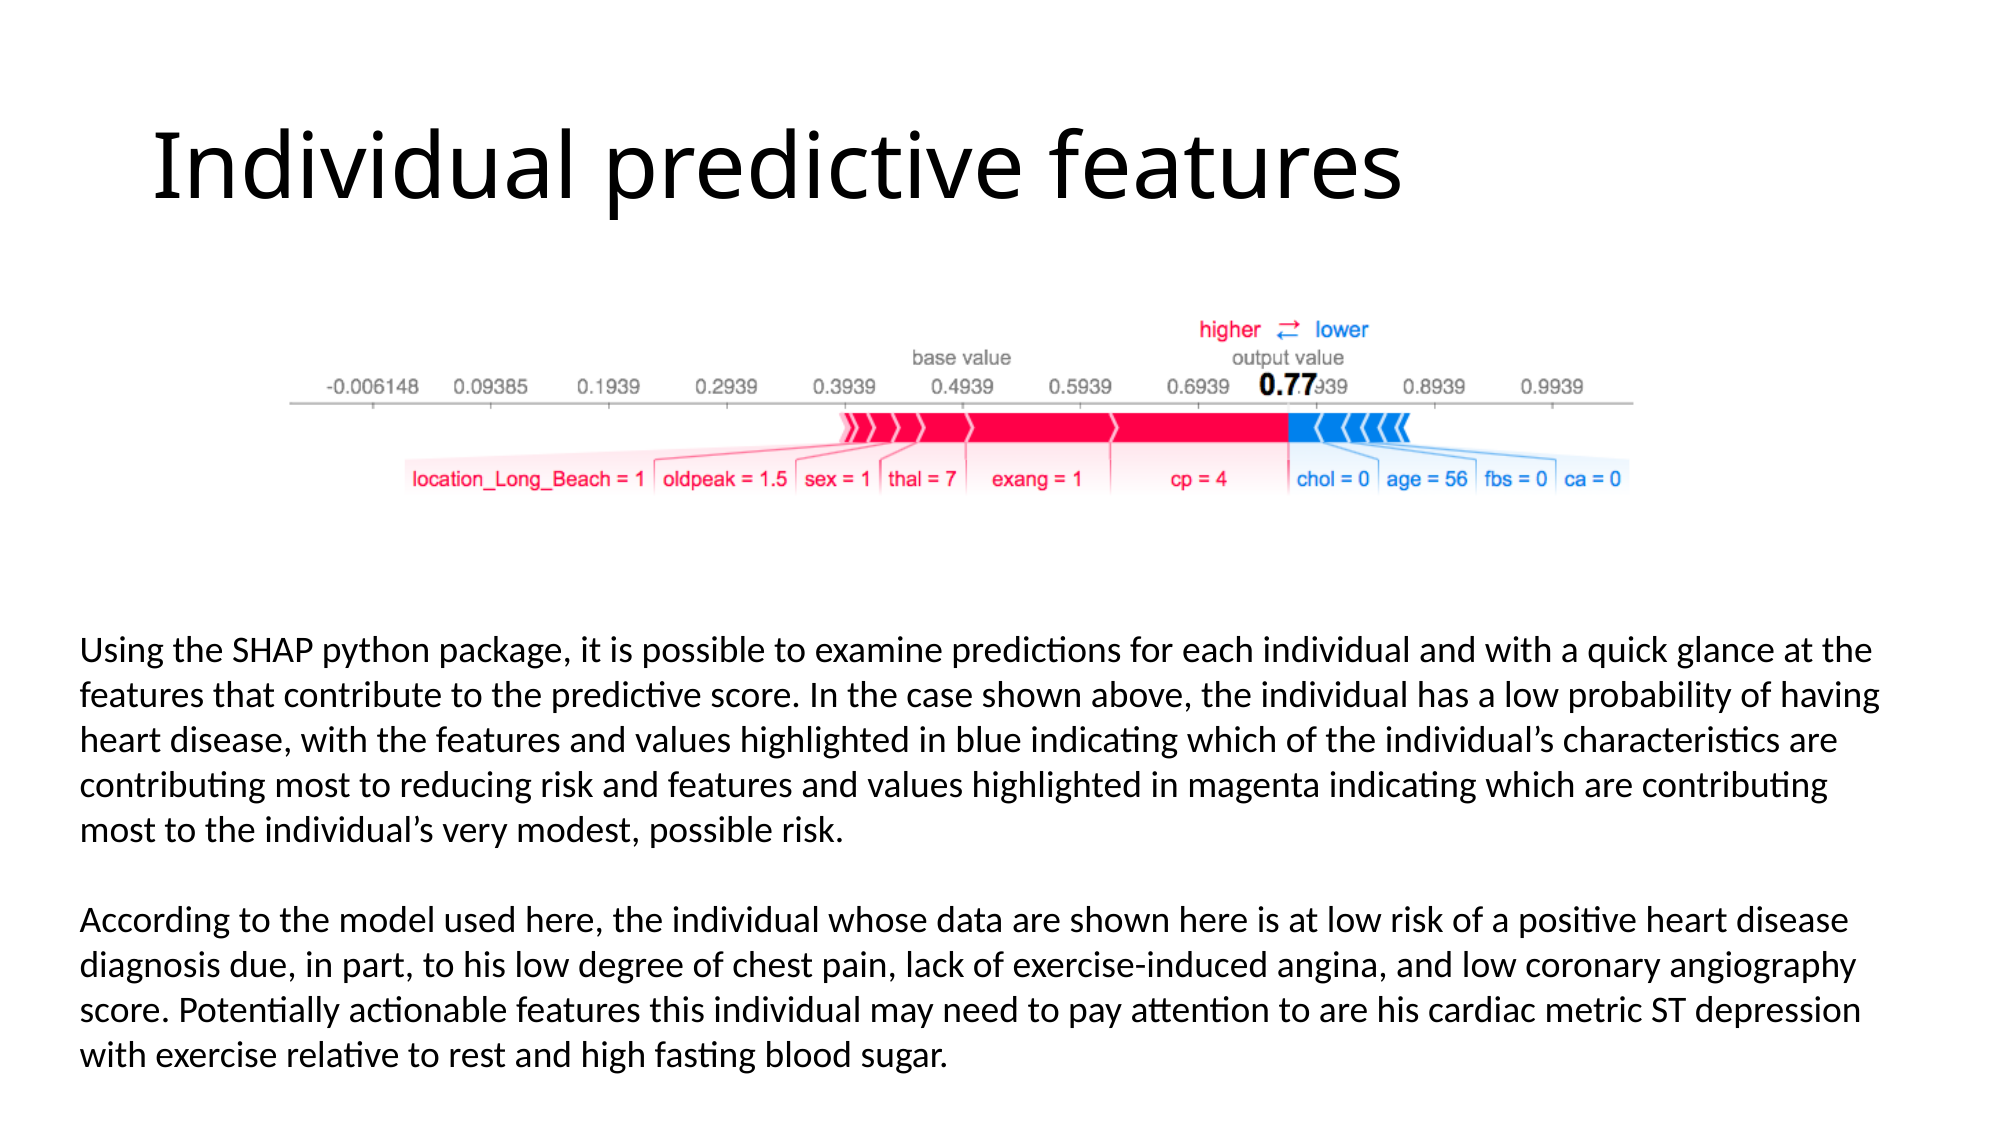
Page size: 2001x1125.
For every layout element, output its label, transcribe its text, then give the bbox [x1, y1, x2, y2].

text_box Using the SHAP python package, it is possible to examine predictions for each individual and with a quick glance at the features that contribute to the predictive score. In the case shown above, the individual has a low probability of having heart disease, with the features and values highlighted in blue indicating which of the individual’s characteristics are contributing most to reducing risk and features and values highlighted in magenta indicating which are contributing most to the individual’s very modest, possible risk. According to the model used here, the individual whose data are shown here is at low risk of a positive heart disease diagnosis due, in part, to his low degree of chest pain, lack of exercise-induced angina, and low coronary angiography score. Potentially actionable features this individual may need to pay attention to are his cardiac metric ST depression with exercise relative to rest and high fasting blood sugar. [64, 618, 1909, 1083]
title Individual predictive features [137, 59, 1863, 278]
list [280, 307, 1646, 536]
